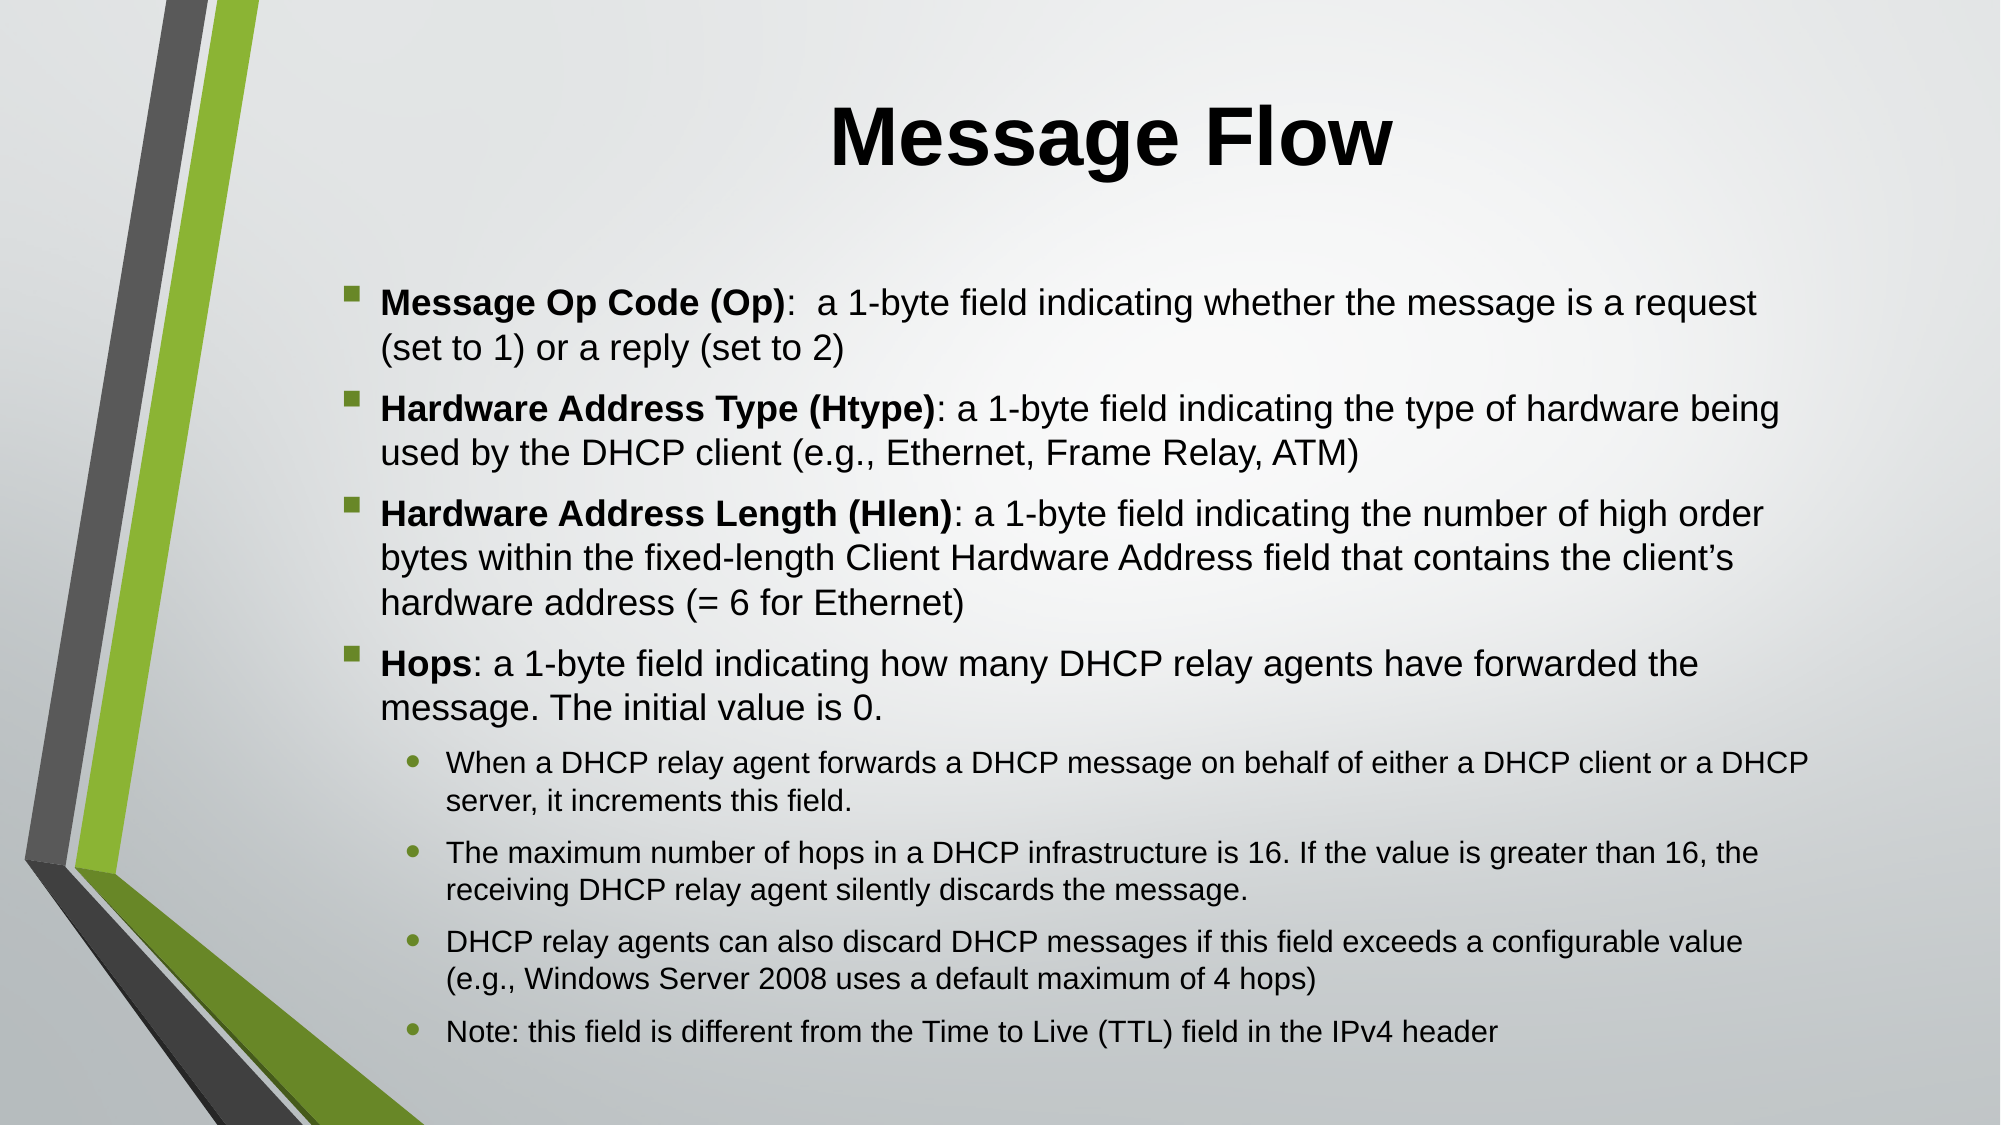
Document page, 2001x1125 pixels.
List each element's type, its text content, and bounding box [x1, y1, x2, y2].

list Message Op Code (Op): a 1-byte field indicating whether the message is a request (set to 1) or a reply (set to 2) Hardware Address Type (Htype): a 1-byte field indicating the type of hardware being used by the DHCP client (e.g., Ethernet, Frame Relay, ATM) Hardware Address Length (Hlen): a 1-byte field indicating the number of high order bytes within the fixed-length Client Hardware Address field that contains the client’s hardware address (= 6 for Ethernet) Hops: a 1-byte field indicating how many DHCP relay agents have forwarded the message. The initial value is 0. When a DHCP relay agent forwards a DHCP message on behalf of either a DHCP client or a DHCP server, it increments this field. The maximum number of hops in a DHCP infrastructure is 16. If the value is greater than 16, the receiving DHCP relay agent silently discards the message. DHCP relay agents can also discard DHCP messages if this field exceeds a configurable value (e.g., Windows Server 2008 uses a default maximum of 4 hops) Note: this field is different from the Time to Live (TTL) field in the IPv4 header [324, 269, 1837, 1058]
title Message Flow [289, 76, 1934, 188]
